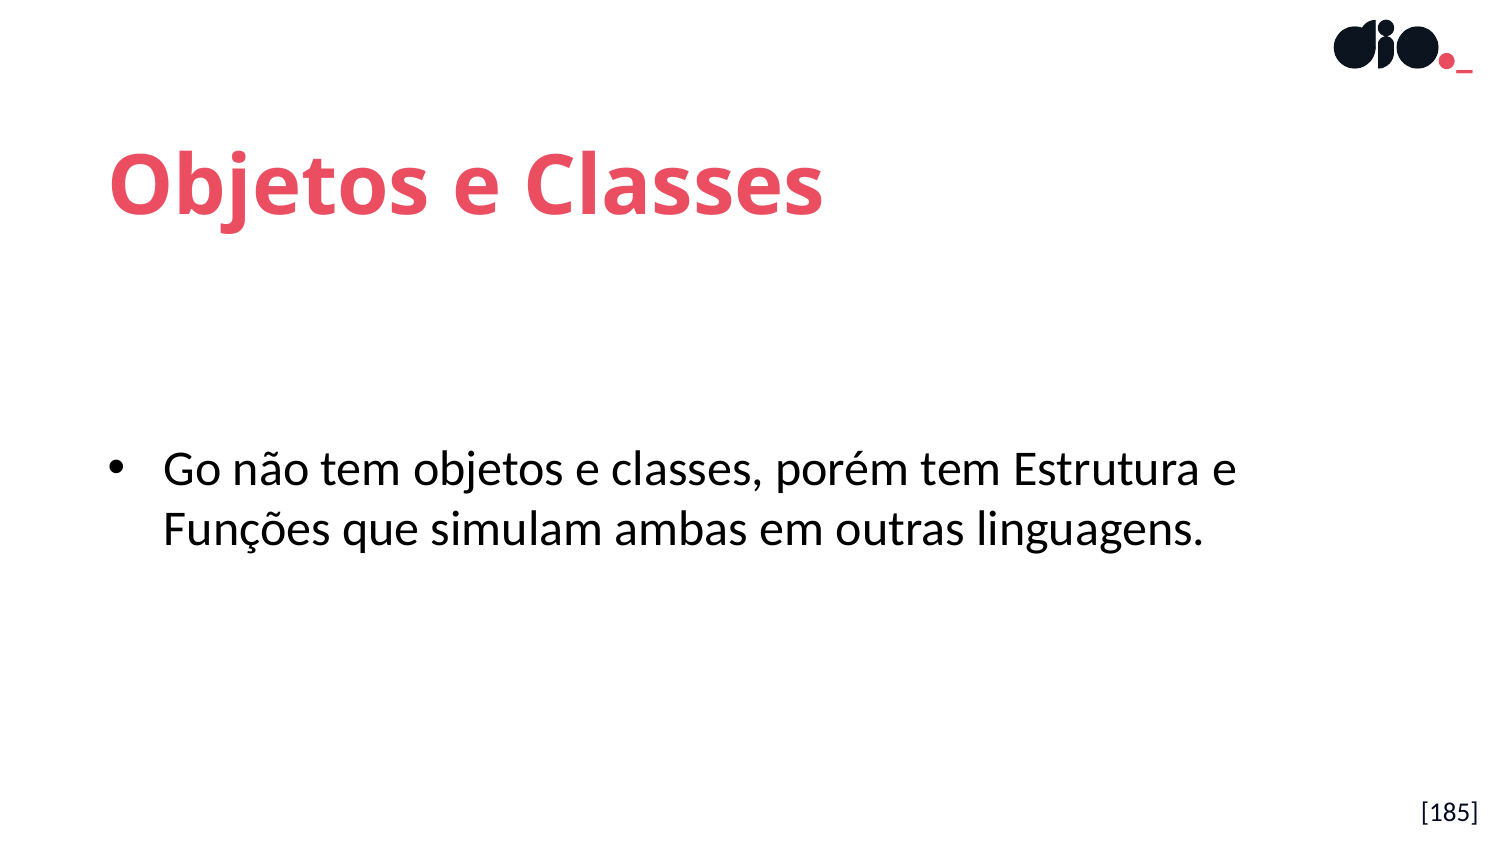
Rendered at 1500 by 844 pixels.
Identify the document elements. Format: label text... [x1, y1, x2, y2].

text_box Objetos e Classes [92, 104, 1408, 243]
slide_number [185] [1403, 779, 1494, 844]
text_box Go não tem objetos e classes, porém tem Estrutura e Funções que simulam ambas em outras linguagens. [92, 243, 1408, 749]
picture [1333, 19, 1473, 74]
